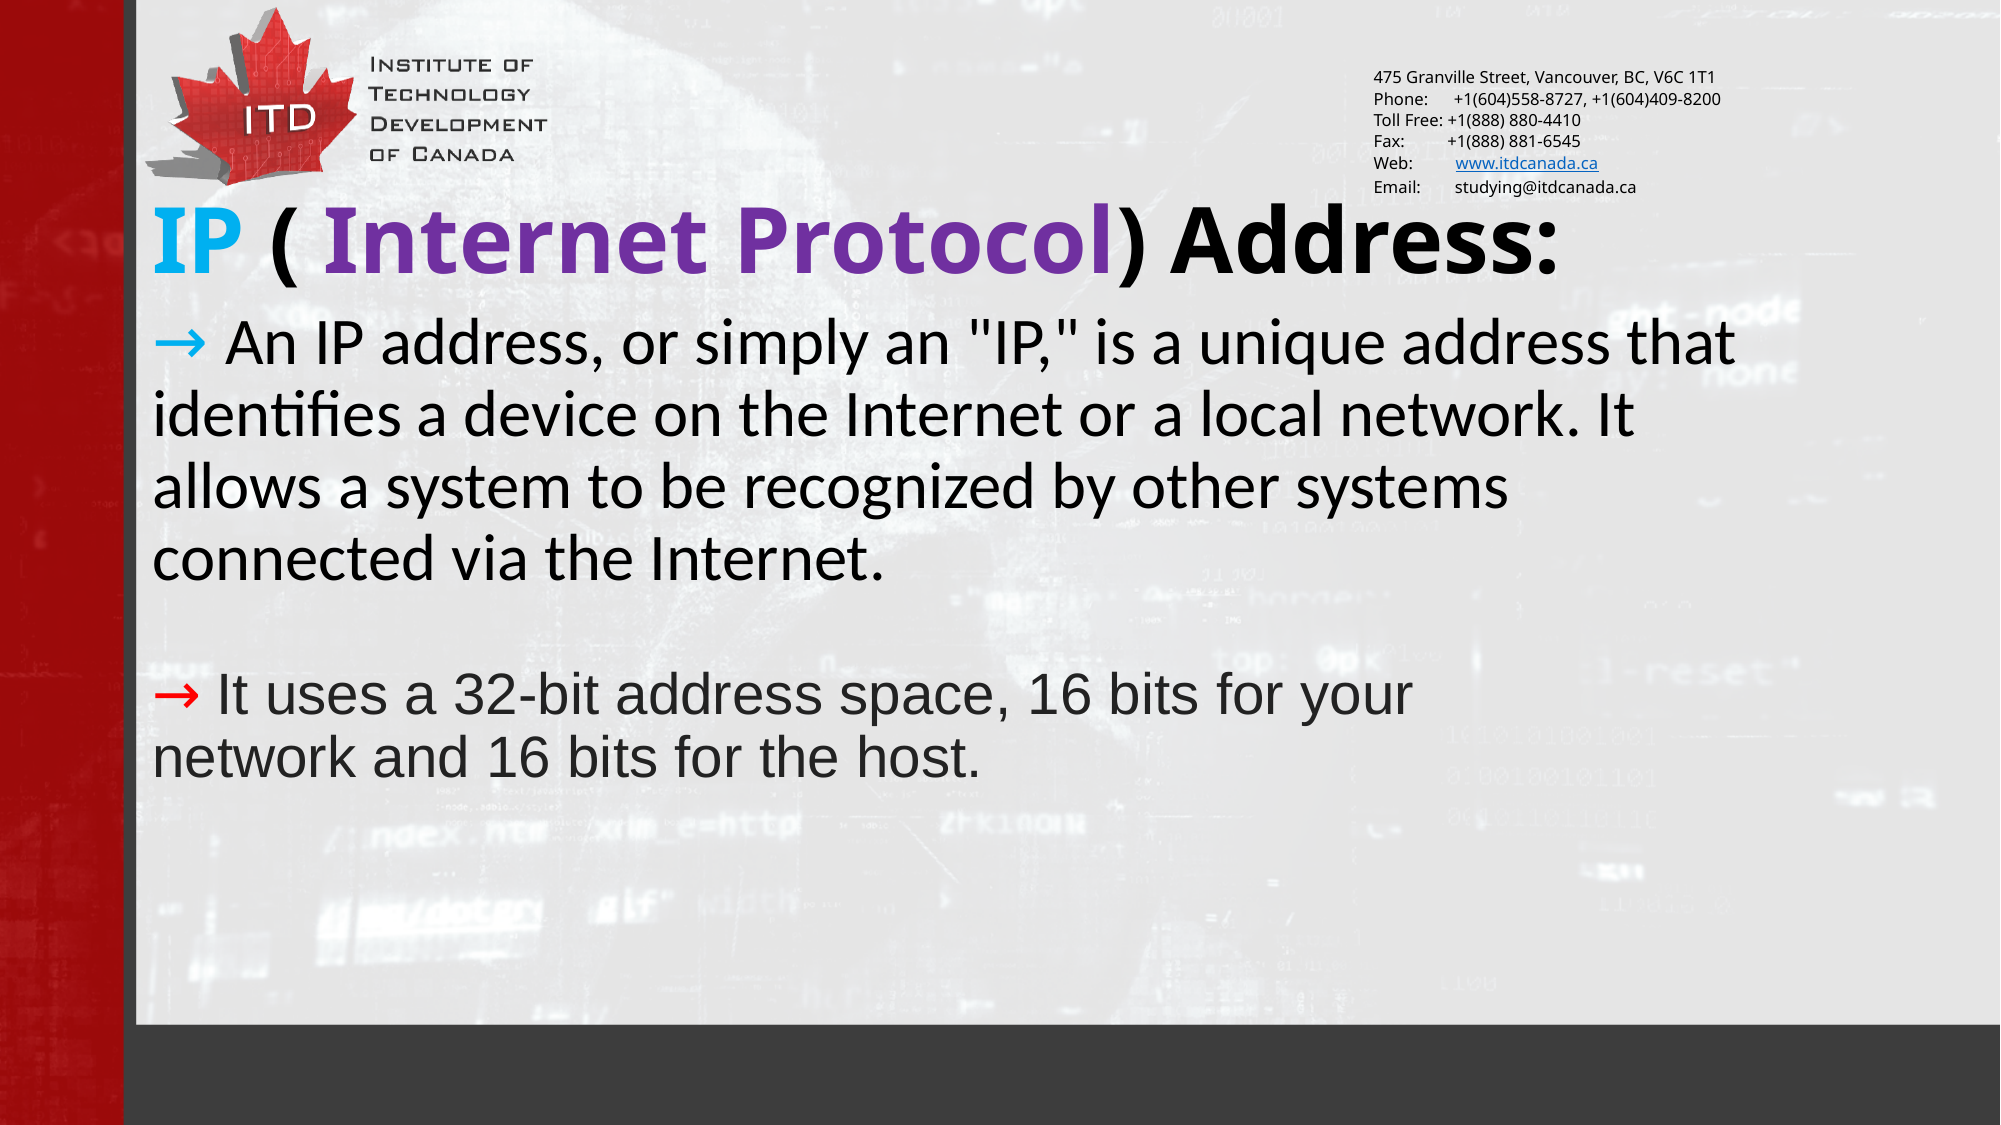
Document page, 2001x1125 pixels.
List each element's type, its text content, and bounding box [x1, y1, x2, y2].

list → It uses a 32-bit address space, 16 bits for your network and 16 bits for the host. [137, 656, 1474, 1125]
title IP ( Internet Protocol) Address: [137, 186, 1863, 300]
picture [0, 0, 2000, 1125]
list → An IP address, or simply an "IP," is a unique address that identifies a device on the Internet or a local network. It allows a system to be recognized by other systems connected via the Internet. [137, 299, 1817, 1014]
